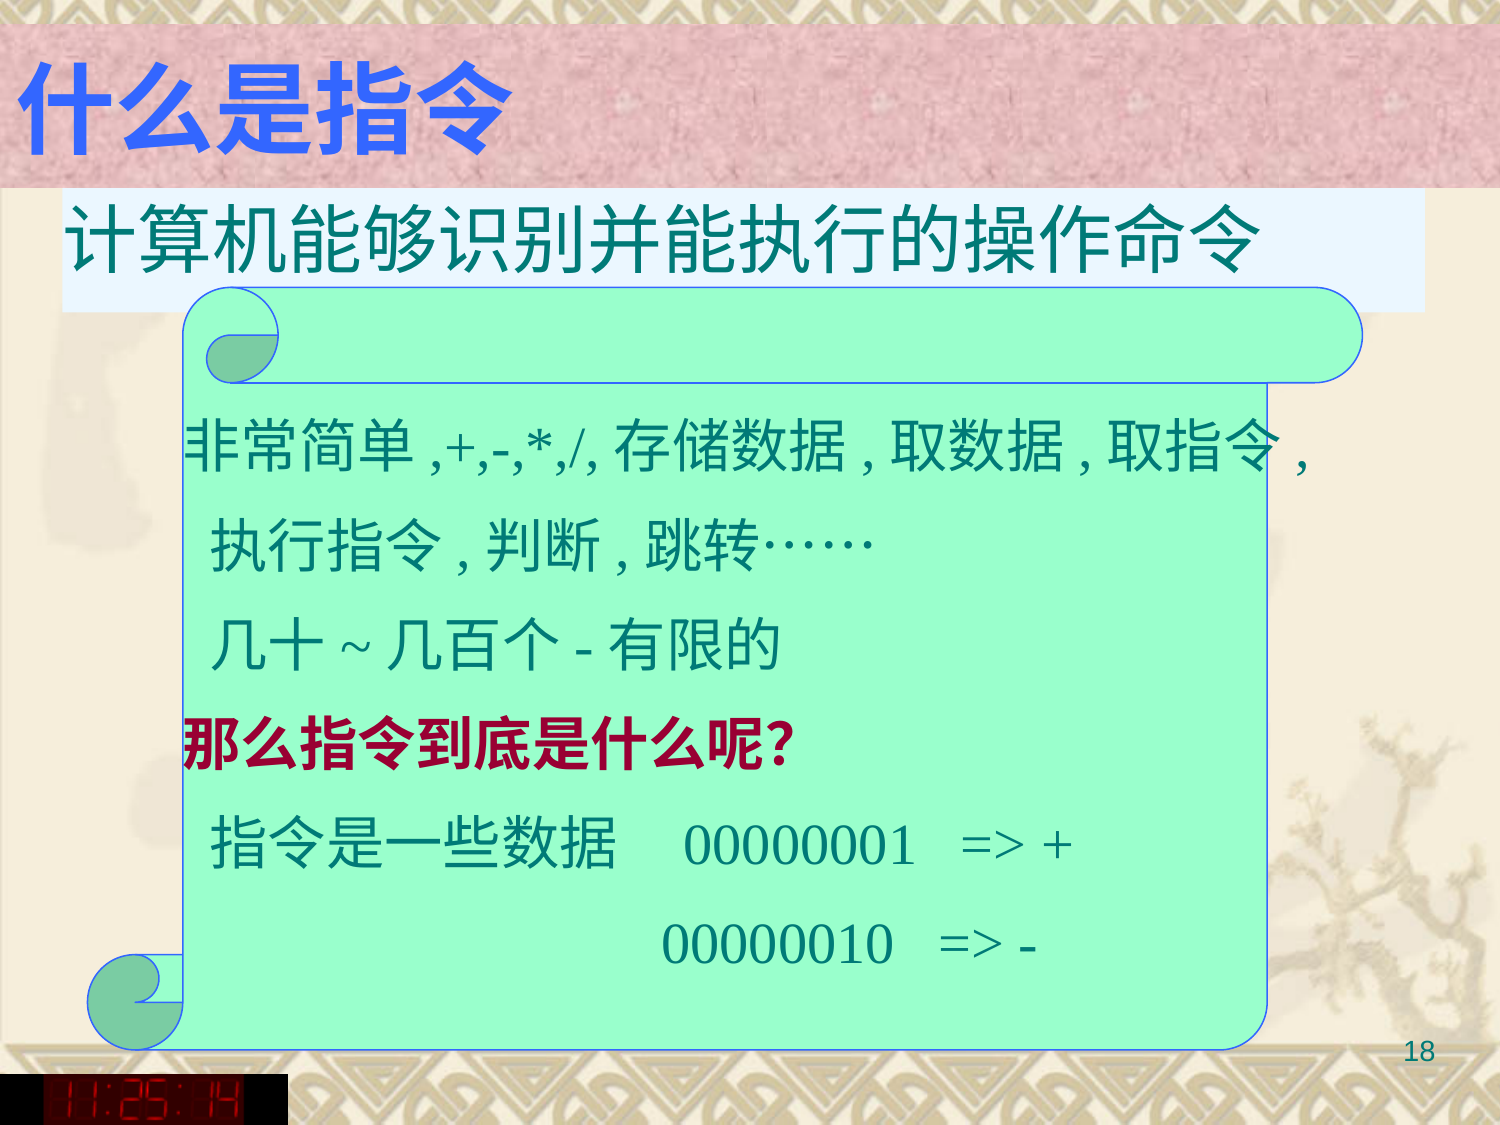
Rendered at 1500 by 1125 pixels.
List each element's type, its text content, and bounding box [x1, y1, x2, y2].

picture [0, 188, 1500, 1125]
slide_number 18 [1074, 1024, 1451, 1103]
text_box 什么是指令 [0, 24, 1500, 188]
picture [0, 0, 1500, 24]
text_box 非常简单,+,-,*,/,存储数据,取数据,取指令, 执行指令,判断,跳转…… 几十~几百个-有限的 那么指令到底是什么呢？ 指令是一些数据 00000001 => + 00000010 => - [87, 287, 1363, 1050]
text_box 计算机能够识别并能执行的操作命令 [62, 188, 1425, 313]
